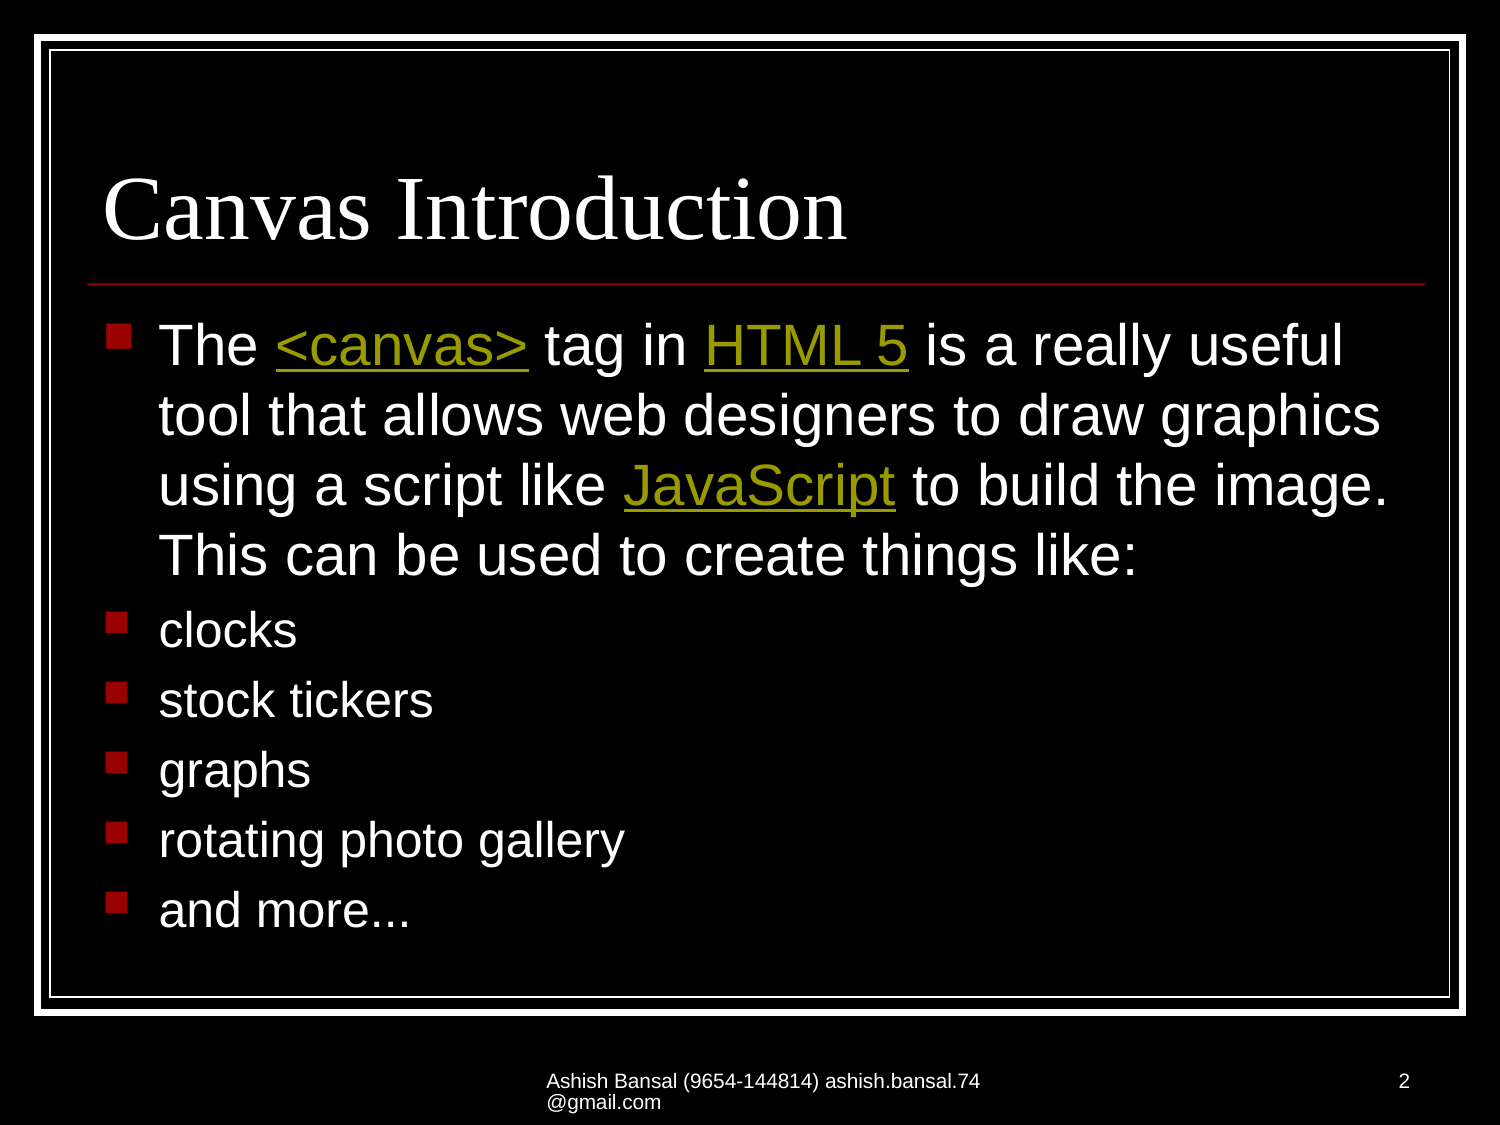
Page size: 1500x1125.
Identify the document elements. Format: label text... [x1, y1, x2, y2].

list The <canvas> tag in HTML 5 is a really useful tool that allows web designers to draw graphics using a script like JavaScript to build the image. This can be used to create things like: clocks stock tickers graphs rotating photo gallery and more... [87, 299, 1426, 963]
slide_number 2 [1112, 1024, 1426, 1101]
title Canvas Introduction [87, 77, 1426, 266]
footer Ashish Bansal (9654-144814) ashish.bansal.74@gmail.com [530, 1024, 1007, 1101]
